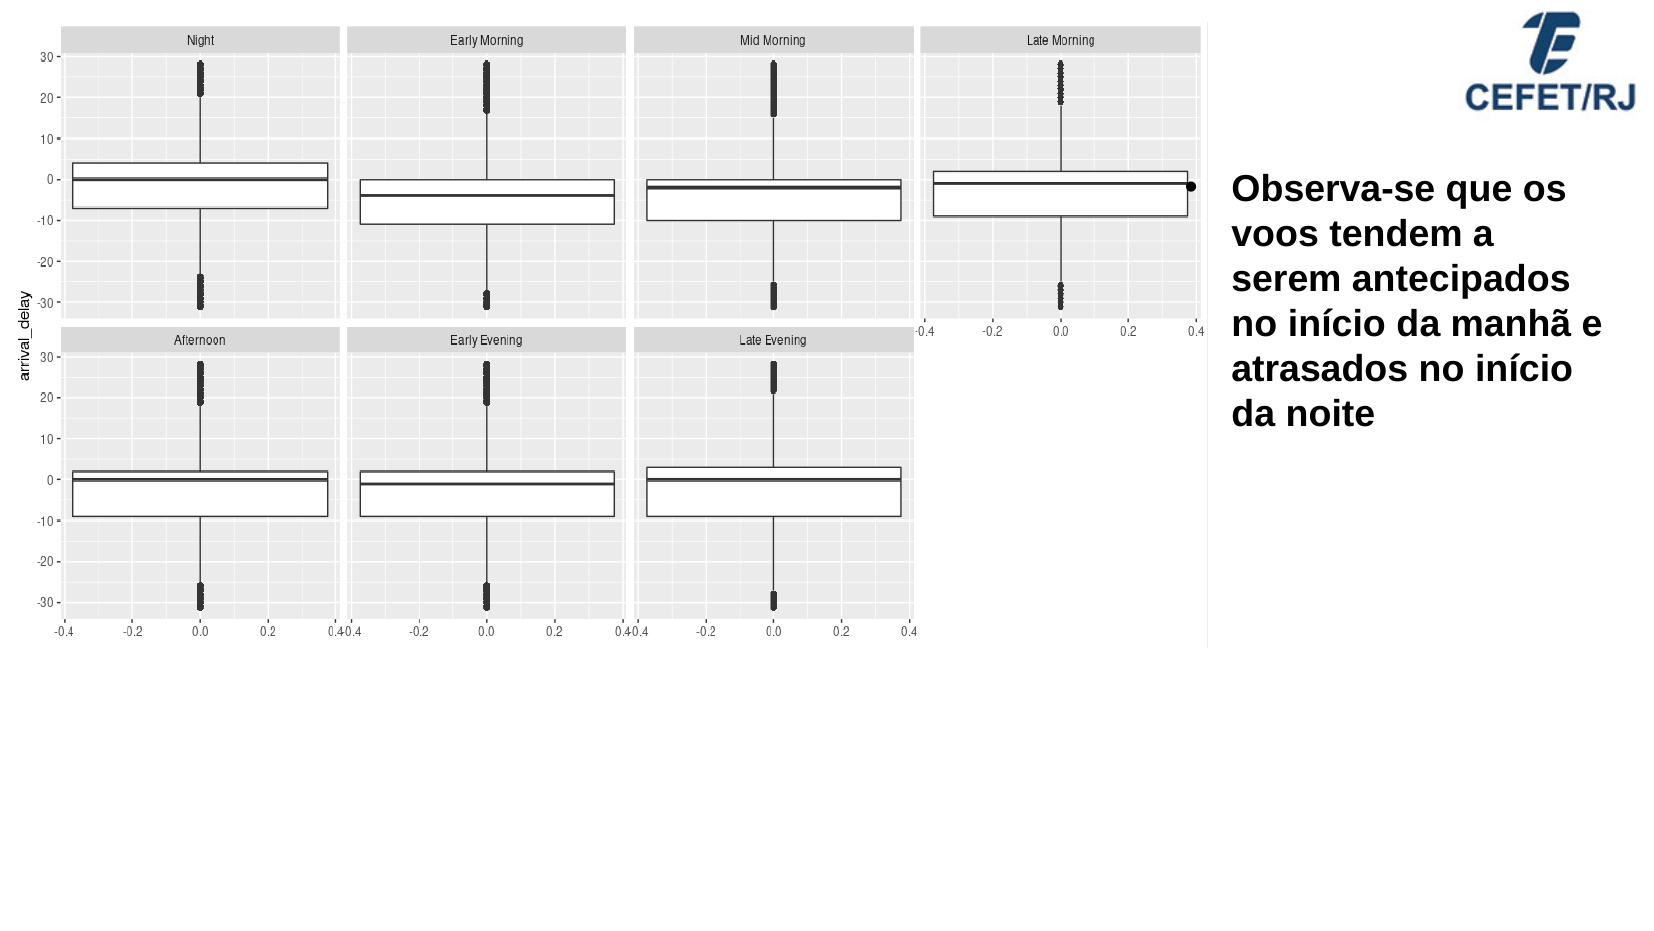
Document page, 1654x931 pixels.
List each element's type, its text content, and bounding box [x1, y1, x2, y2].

picture [1447, 0, 1654, 123]
text_box Observa-se que os voos tendem a serem antecipados no início da manhã e atrasados no início da noite [1213, 156, 1620, 442]
picture [11, 22, 1208, 649]
